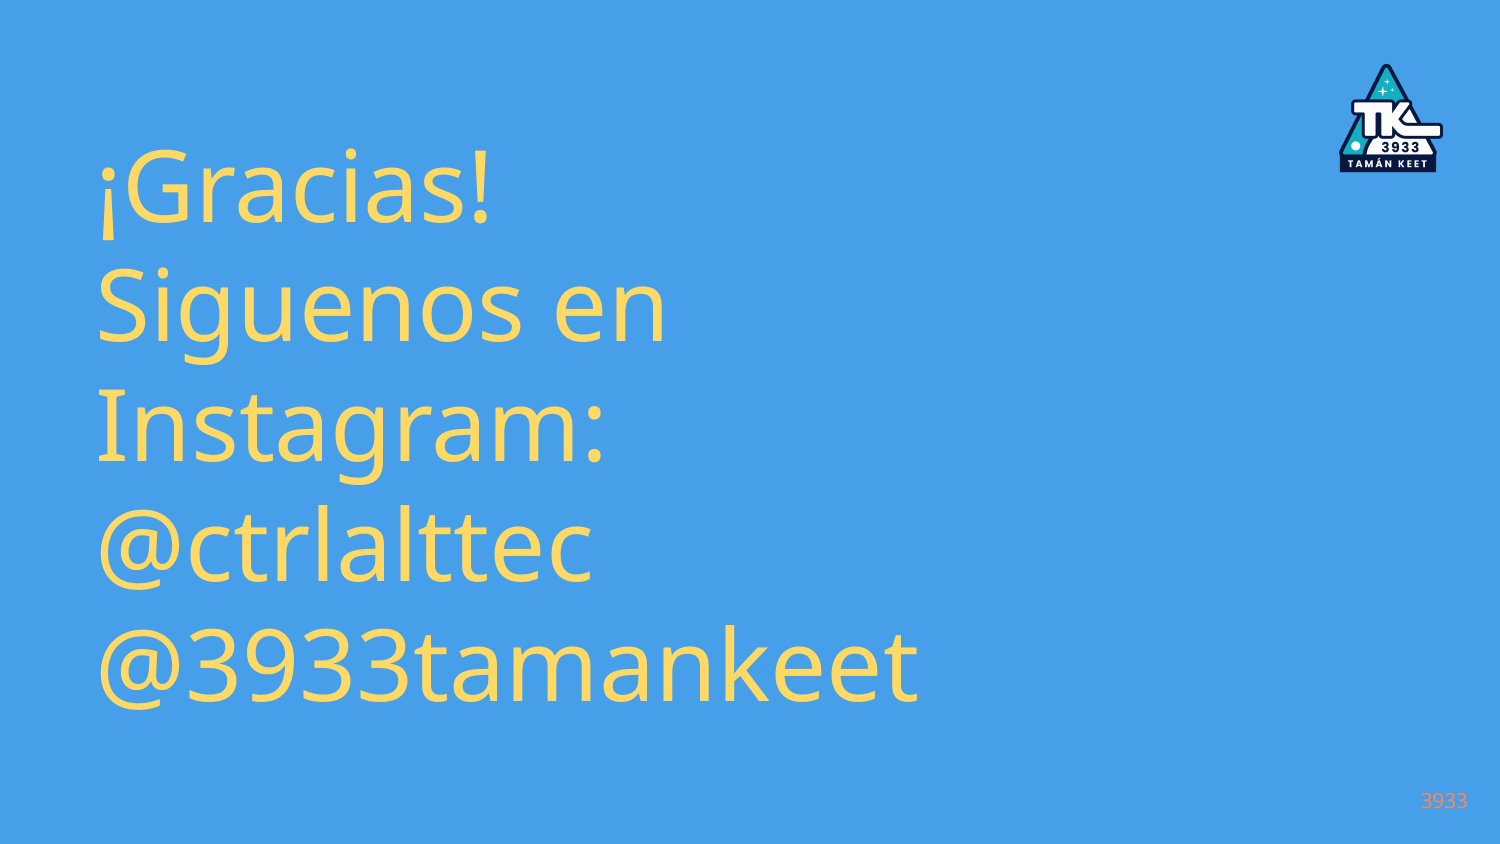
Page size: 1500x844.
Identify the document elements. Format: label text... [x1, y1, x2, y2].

picture [1321, 51, 1458, 188]
slide_number 3933 [1392, 767, 1483, 833]
title ¡Gracias! Siguenos en Instagram: @ctrlalttec @3933tamankeet [80, 86, 1102, 758]
